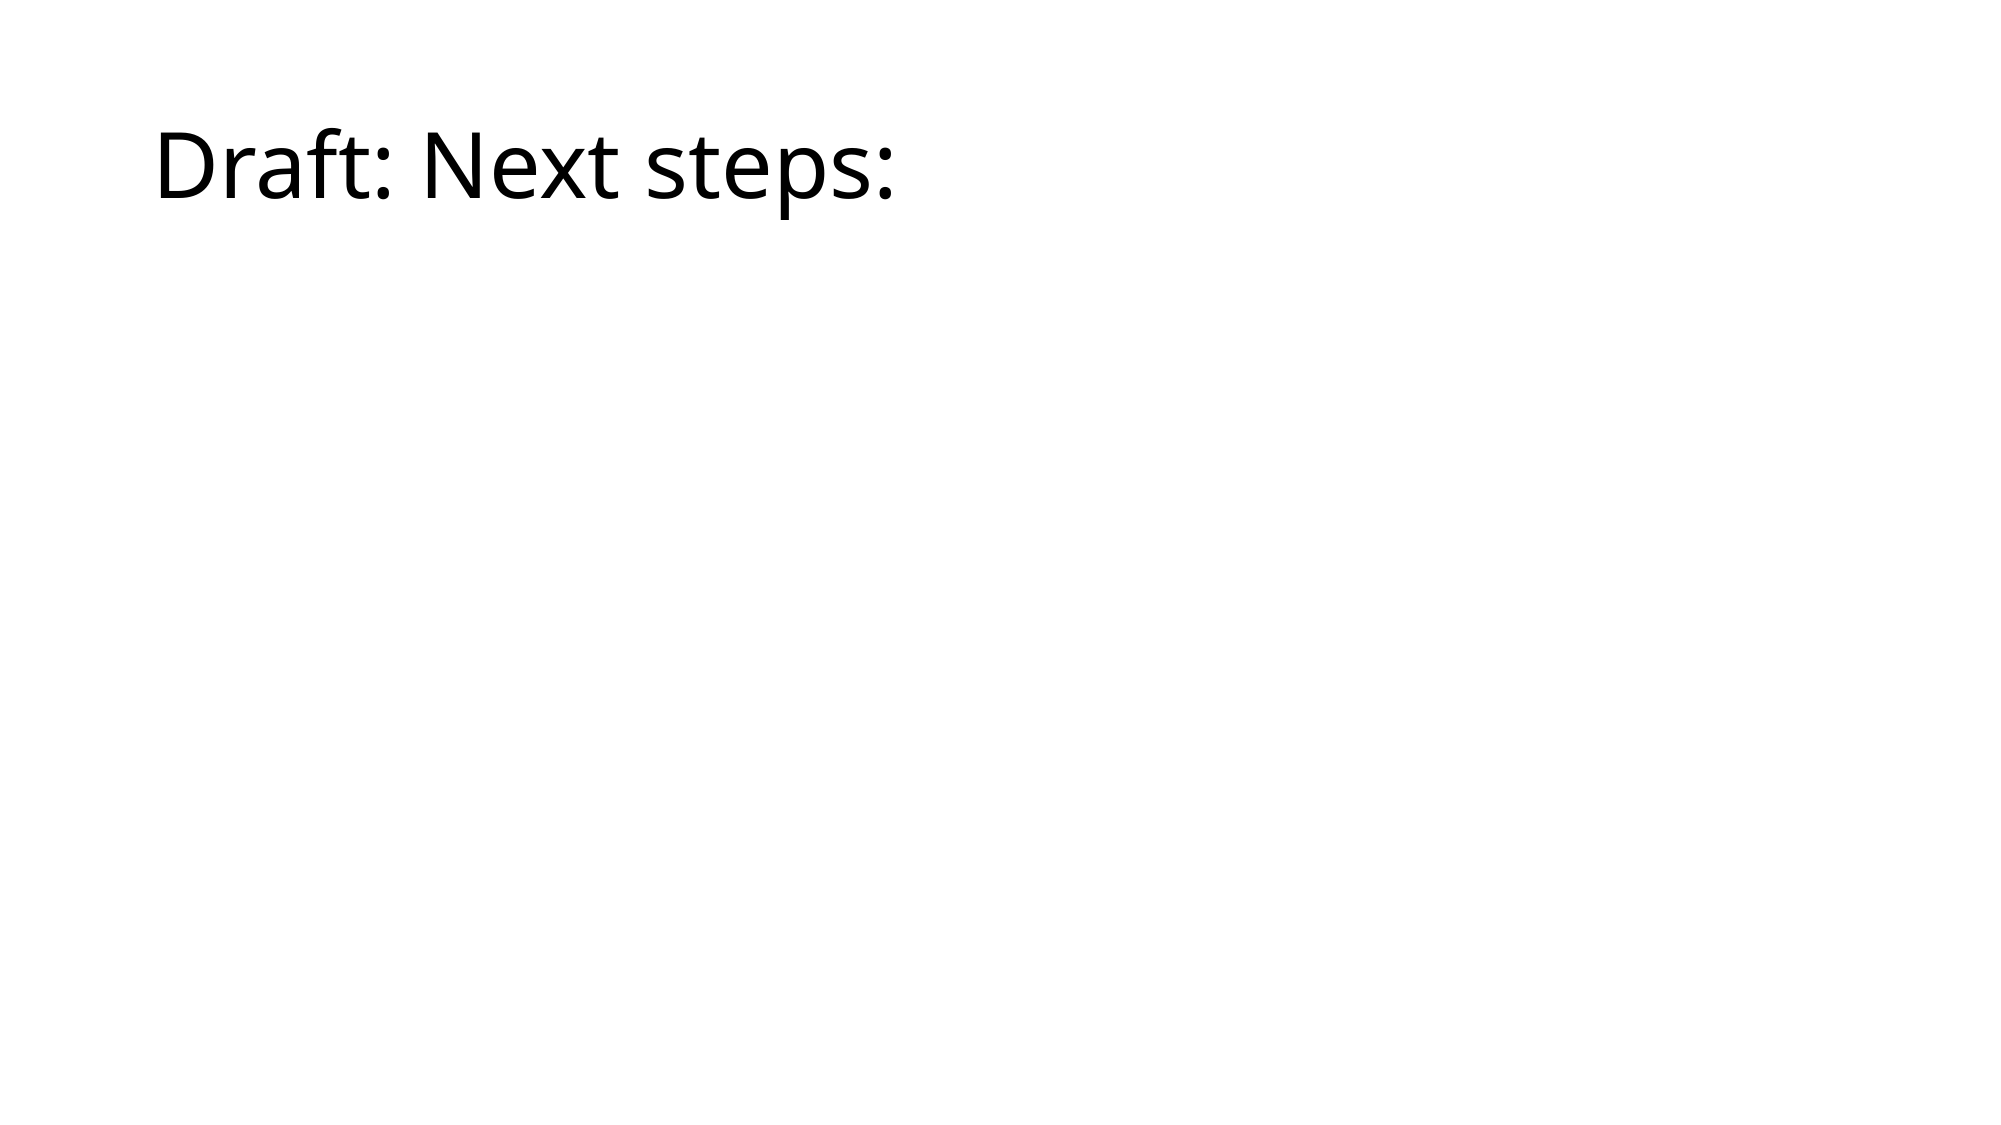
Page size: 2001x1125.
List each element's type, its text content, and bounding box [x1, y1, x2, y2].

title Draft: Next steps: [137, 59, 1863, 278]
